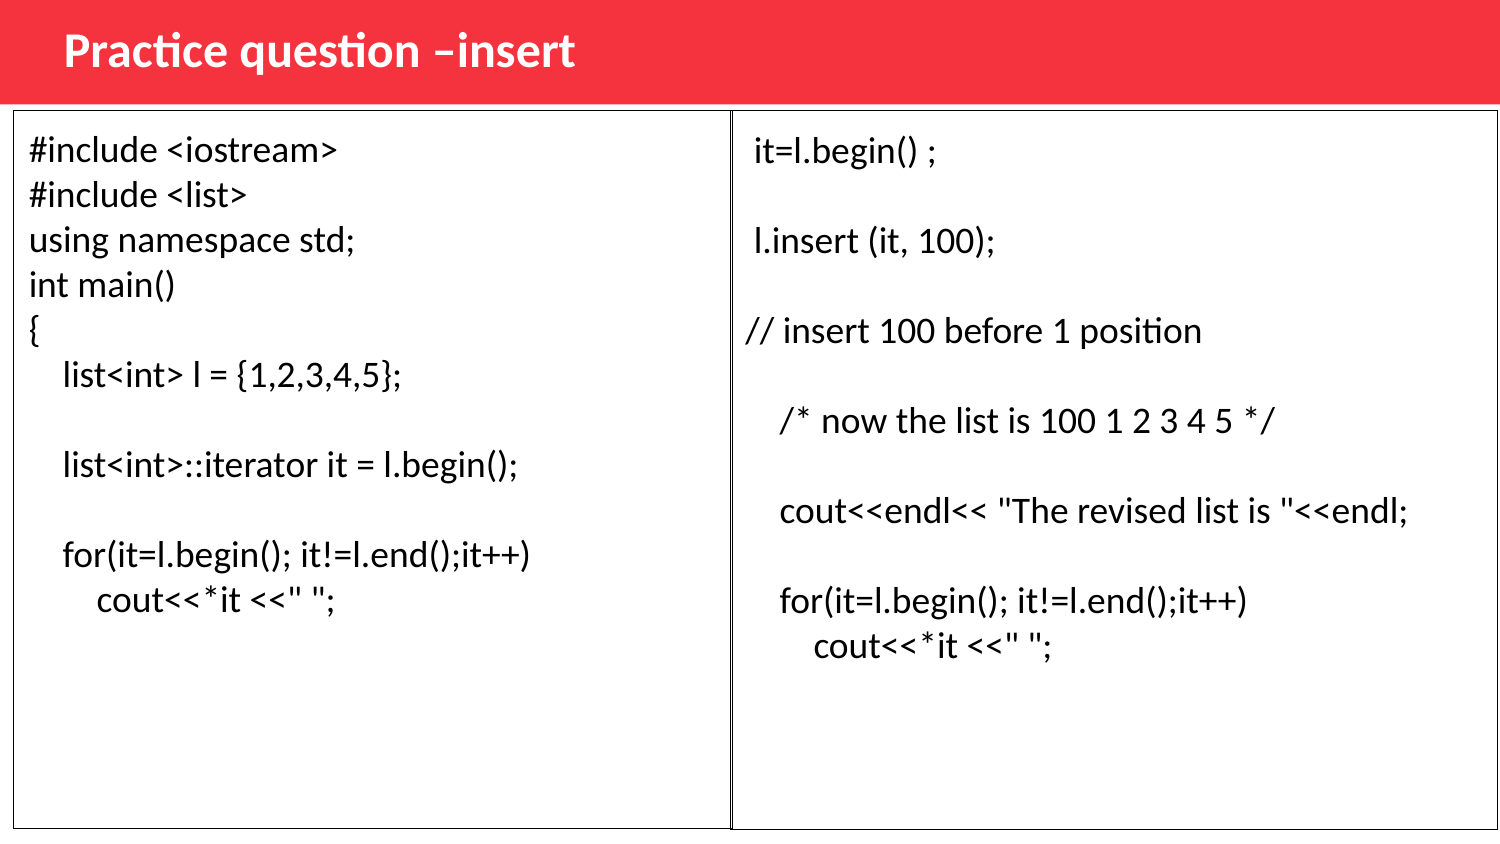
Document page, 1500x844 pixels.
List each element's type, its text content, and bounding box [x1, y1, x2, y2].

text_box it=l.begin() ; l.insert (it, 100); // insert 100 before 1 position /* now the list is 100 1 2 3 4 5 */ cout<<endl<< "The revised list is "<<endl; for(it=l.begin(); it!=l.end();it++) cout<<*it <<" "; [730, 110, 1498, 830]
text_box [0, 0, 1500, 105]
text_box Practice question –insert [63, 15, 1203, 80]
text_box #include <iostream> #include <list> using namespace std; int main() { list<int> l = {1,2,3,4,5}; list<int>::iterator it = l.begin(); for(it=l.begin(); it!=l.end();it++) cout<<*it <<" "; [13, 110, 730, 829]
